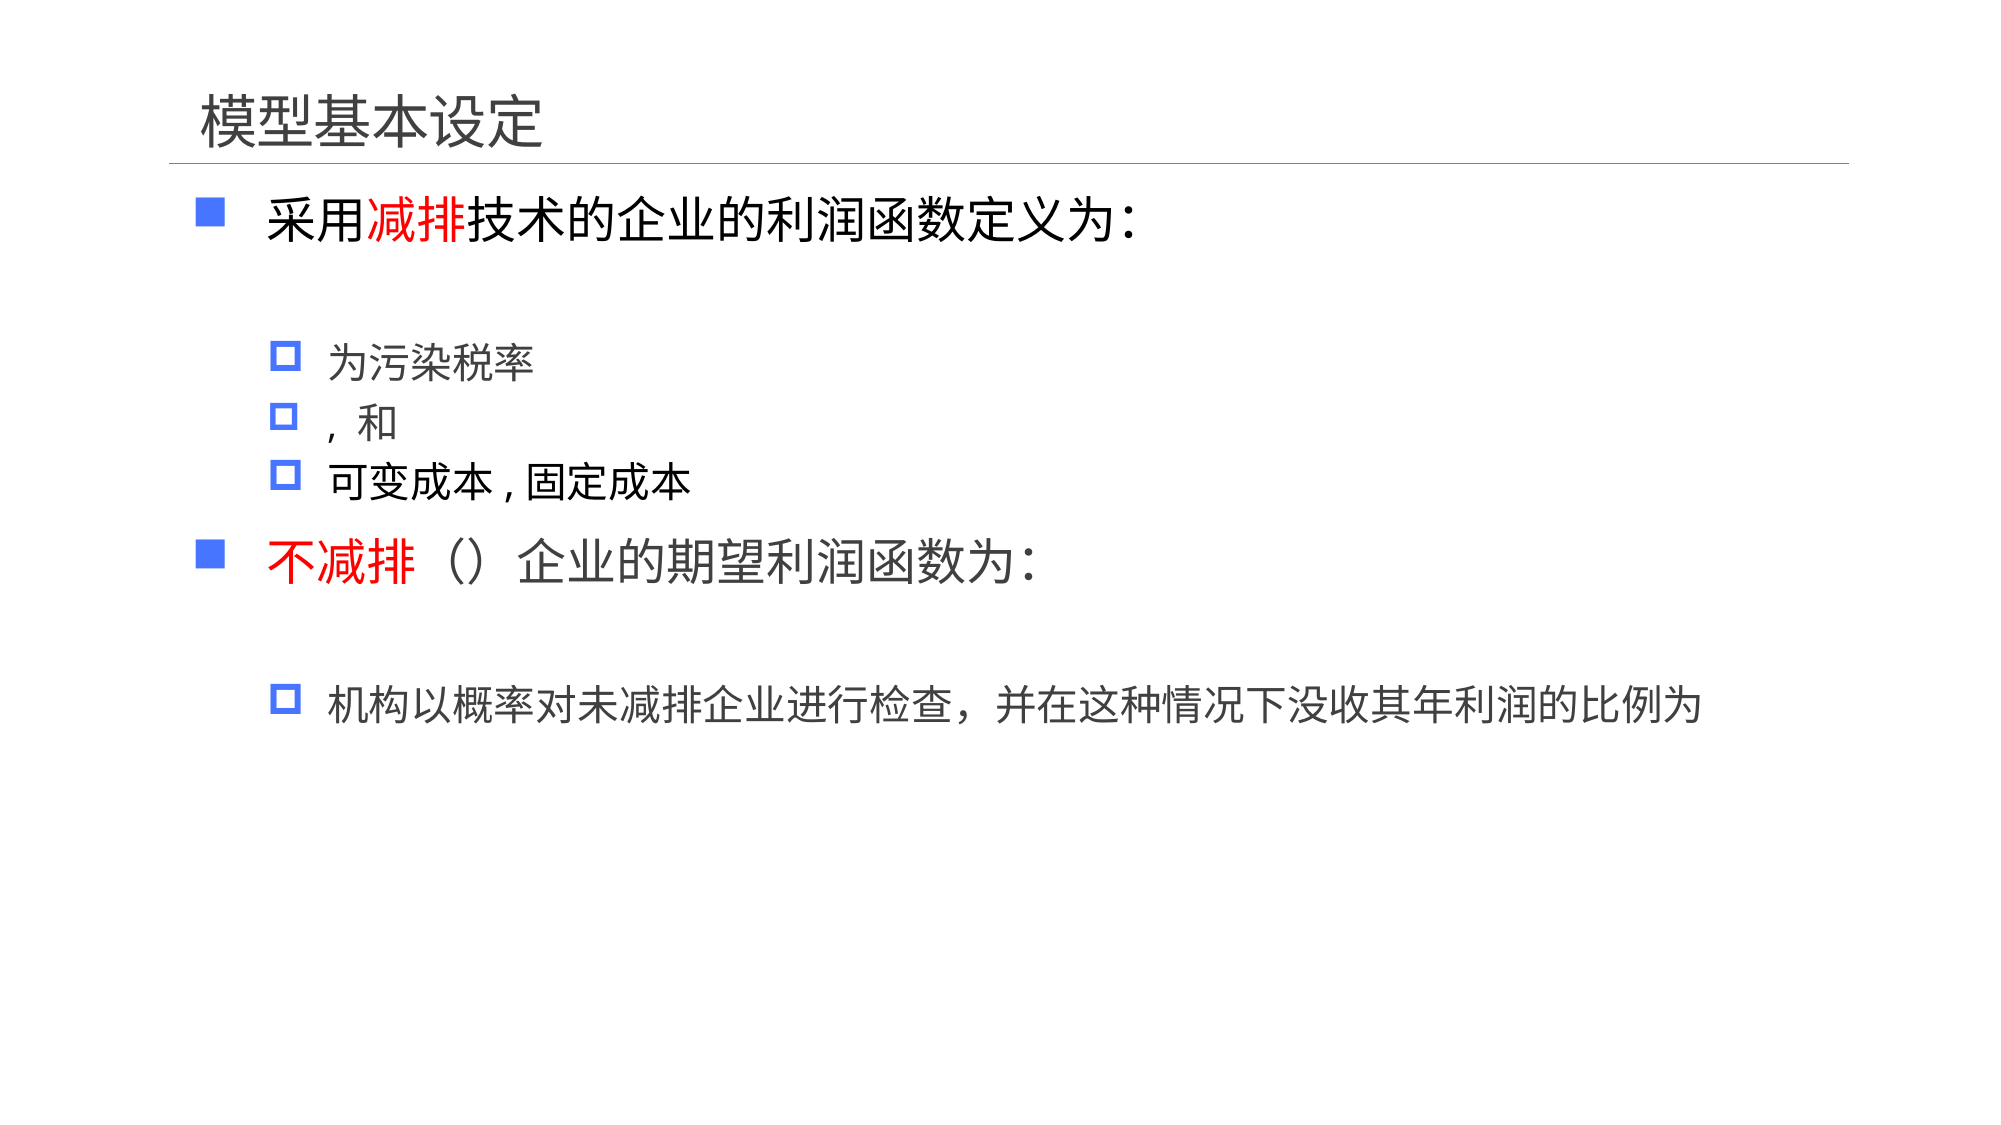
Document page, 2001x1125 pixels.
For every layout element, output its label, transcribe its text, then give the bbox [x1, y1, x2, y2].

title 模型基本设定 [184, 47, 1835, 163]
